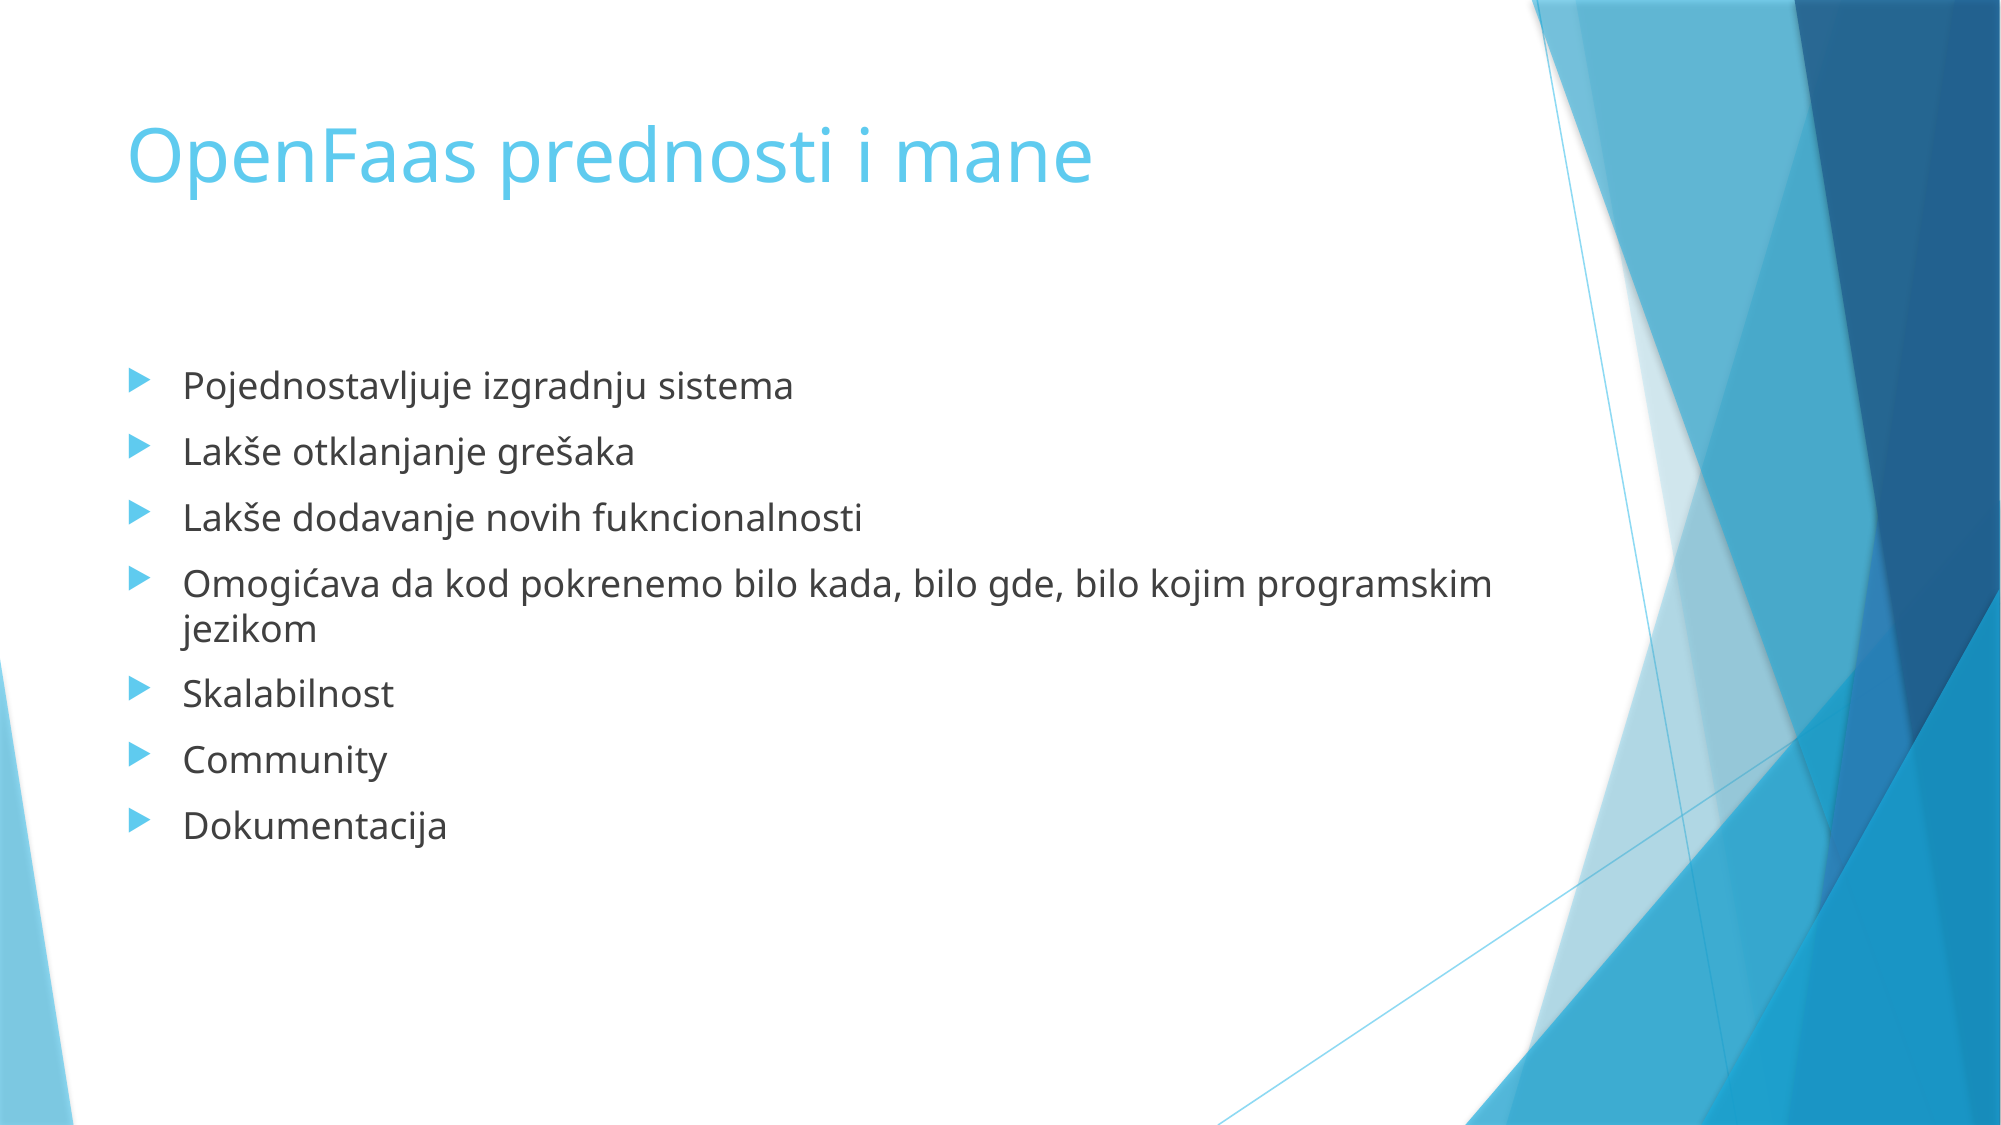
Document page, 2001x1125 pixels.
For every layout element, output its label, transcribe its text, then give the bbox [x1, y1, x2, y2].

title OpenFaas prednosti i mane [111, 99, 1522, 317]
list Pojednostavljuje izgradnju sistema Lakše otklanjanje grešaka Lakše dodavanje novih fukncionalnosti Omogićava da kod pokrenemo bilo kada, bilo gde, bilo kojim programskim jezikom Skalabilnost Community Dokumentacija [111, 354, 1604, 992]
